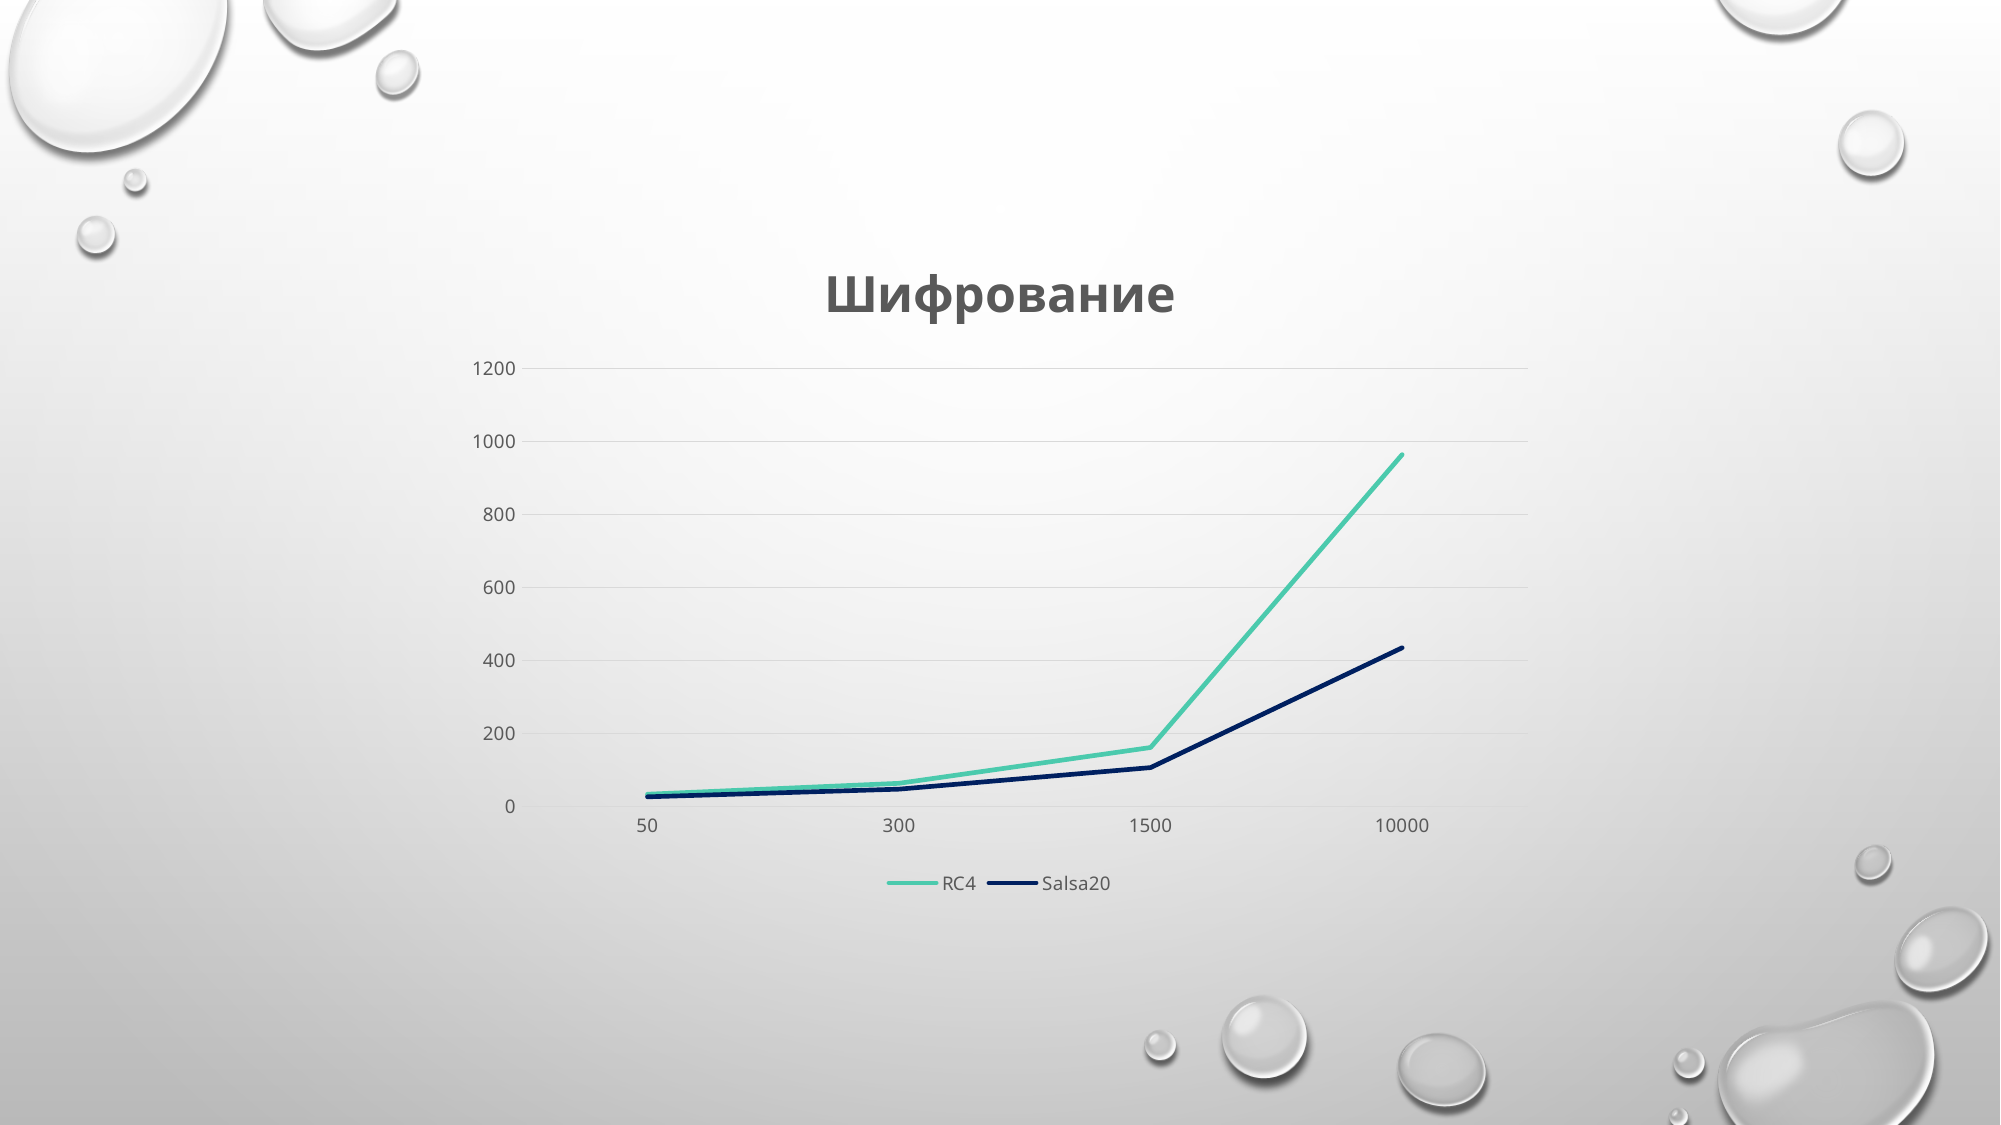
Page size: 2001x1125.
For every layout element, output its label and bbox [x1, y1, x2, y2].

picture [0, 0, 2000, 1125]
chart [449, 222, 1551, 903]
